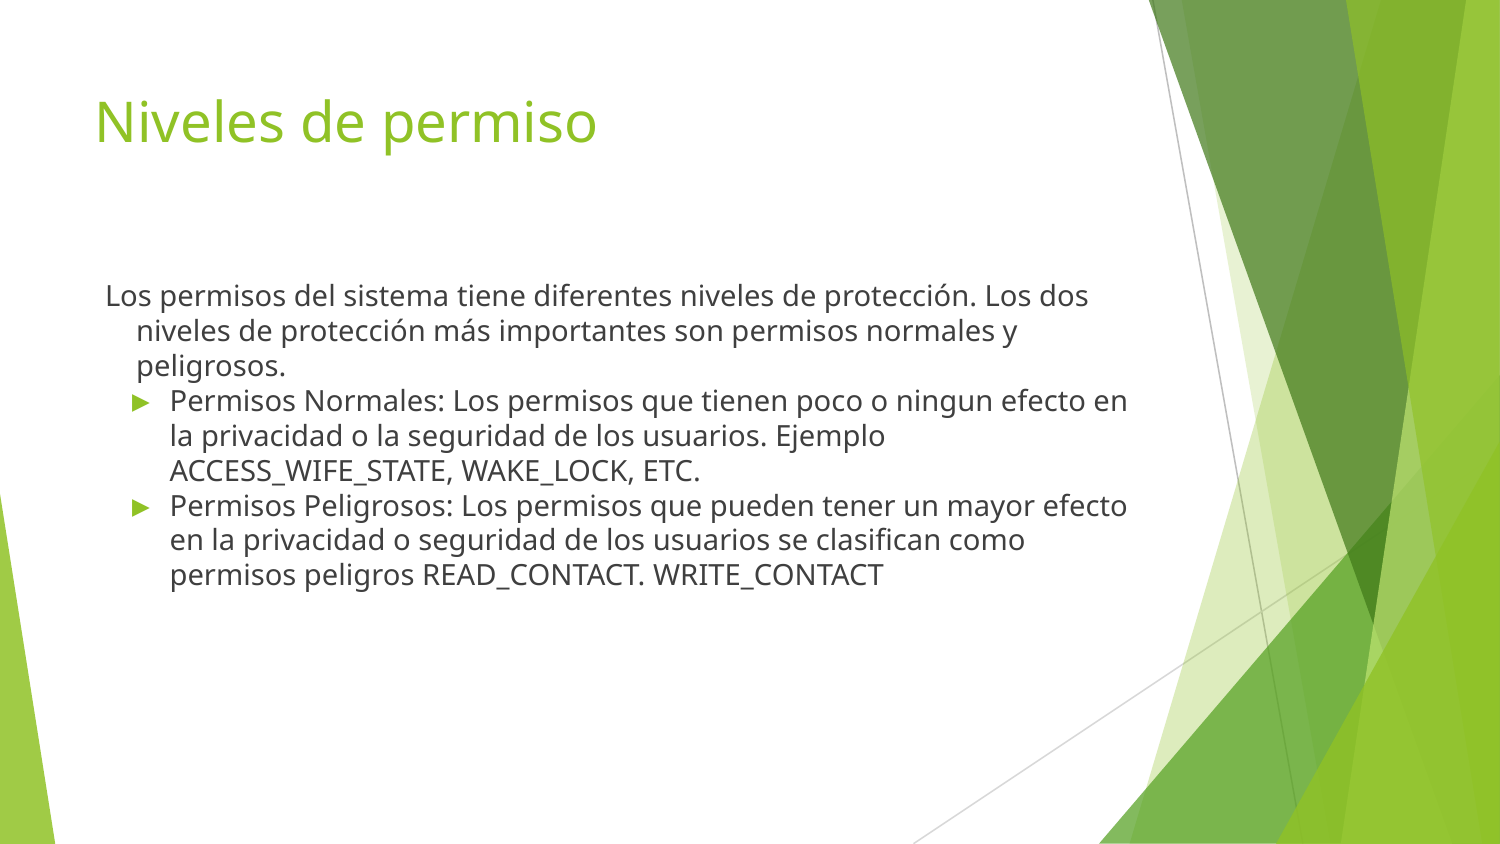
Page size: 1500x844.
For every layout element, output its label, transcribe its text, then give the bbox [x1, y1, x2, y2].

list Los permisos del sistema tiene diferentes niveles de protección. Los dos niveles de protección más importantes son permisos normales y peligrosos. Permisos Normales: Los permisos que tienen poco o ningun efecto en la privacidad o la seguridad de los usuarios. Ejemplo ACCESS_WIFE_STATE, WAKE_LOCK, ETC. Permisos Peligrosos: Los permisos que pueden tener un mayor efecto en la privacidad o seguridad de los usuarios se clasifican como permisos peligros READ_CONTACT. WRITE_CONTACT [83, 265, 1141, 744]
title Niveles de permiso [83, 75, 1141, 238]
